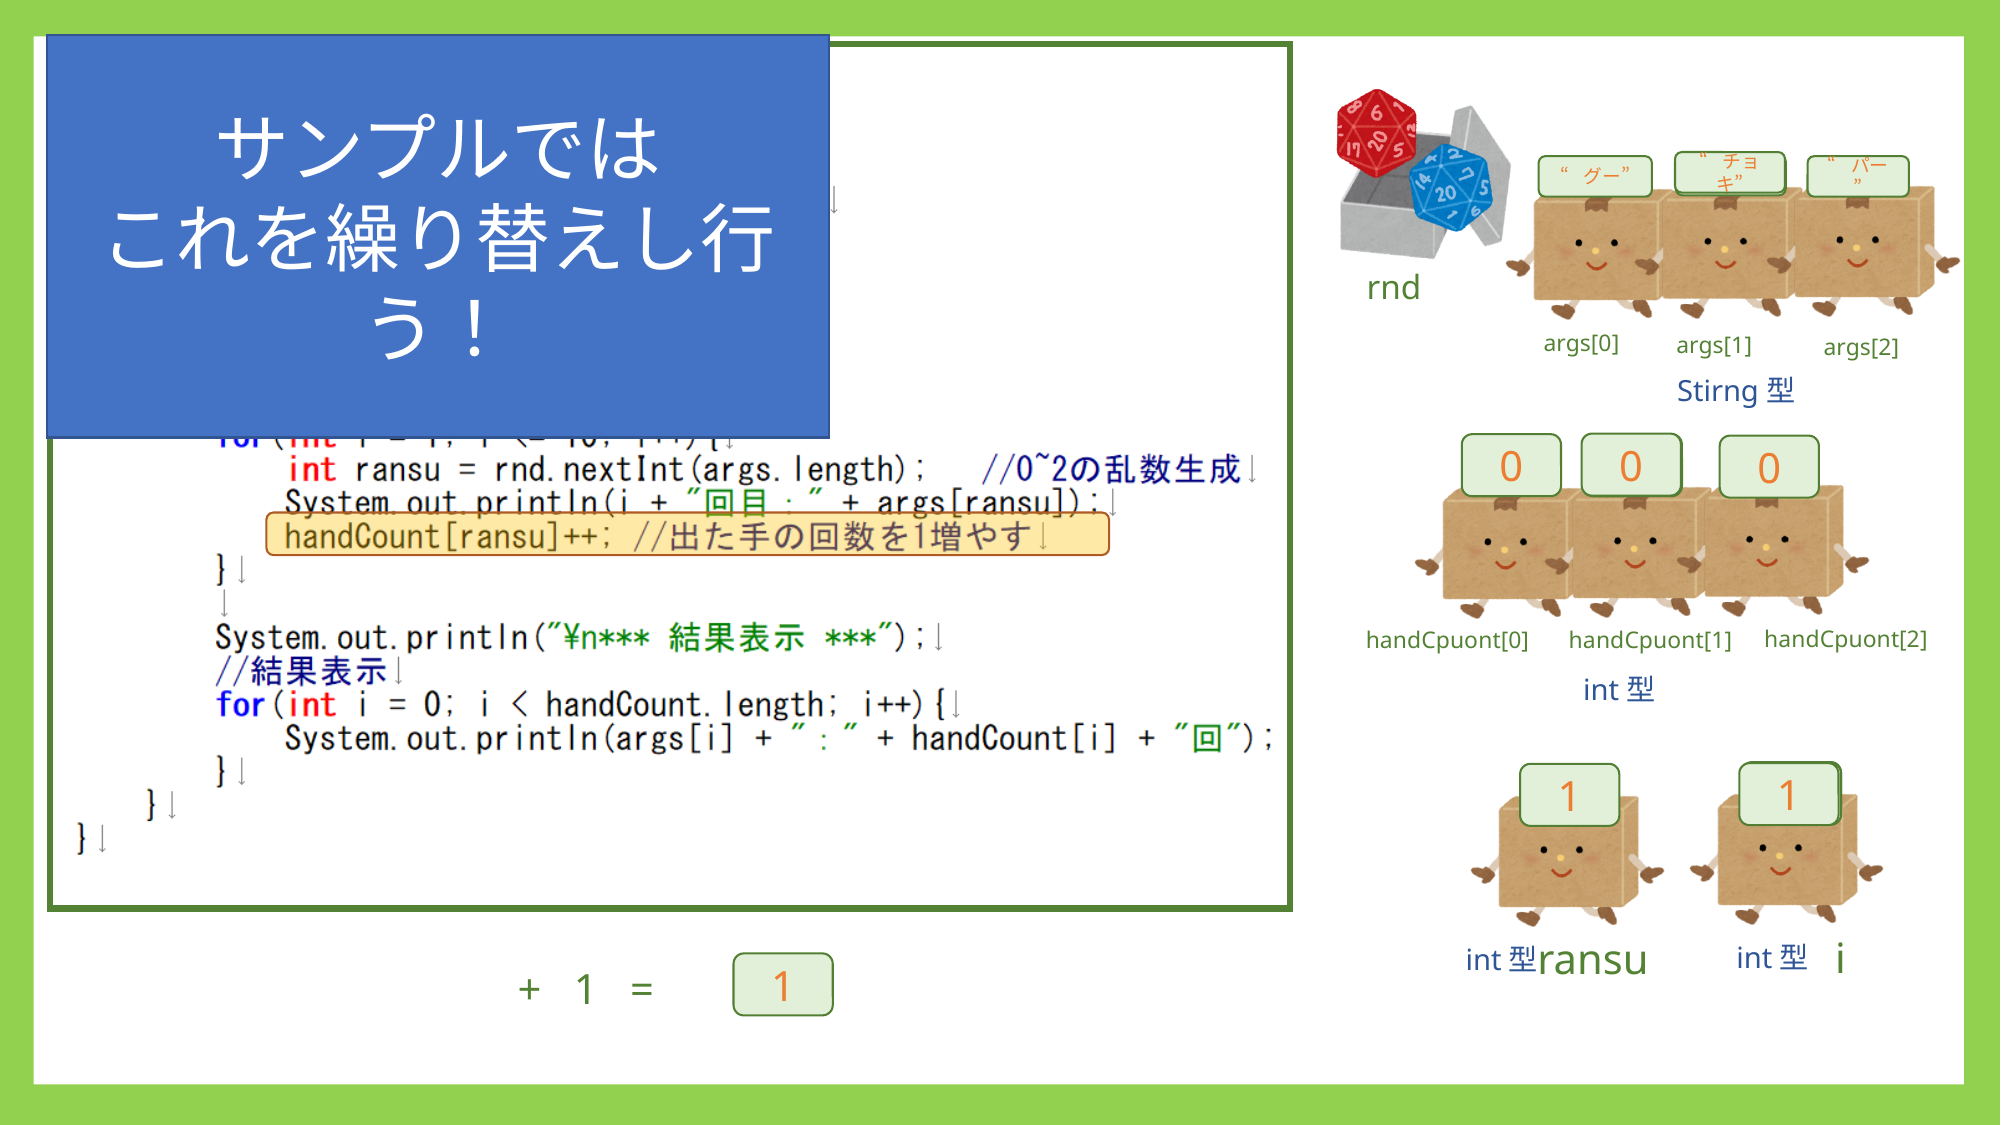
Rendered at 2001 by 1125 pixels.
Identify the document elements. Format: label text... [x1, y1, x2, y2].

text_box ransu [1522, 925, 1707, 991]
text_box int型 [1450, 933, 1522, 984]
text_box Stirng型 [1662, 364, 1811, 415]
text_box + 1 = [502, 955, 784, 1020]
text_box args[0] [1528, 341, 1635, 363]
text_box handCpuont[2] [1749, 617, 1943, 660]
picture [1329, 76, 1965, 341]
text_box 0 [1580, 432, 1682, 454]
text_box args[1] [1661, 340, 1767, 365]
text_box i [1820, 924, 1893, 990]
text_box int型 [1721, 946, 1824, 982]
text_box handCpuont[1] [1554, 638, 1748, 661]
text_box サンプルでは これを繰り替えし行う！ [46, 34, 830, 439]
picture [1408, 452, 1874, 641]
text_box 1 [732, 952, 834, 1017]
text_box [49, 43, 1291, 910]
picture [72, 79, 1274, 856]
picture [1683, 761, 1888, 946]
text_box args[2] [1808, 338, 1915, 368]
text_box “チョキ” [1675, 150, 1784, 154]
text_box rnd [1351, 278, 1437, 314]
picture [1464, 763, 1669, 948]
text_box handCpuont[0] [1351, 618, 1545, 661]
text_box 0 [1460, 433, 1563, 455]
text_box 0 [1718, 434, 1820, 452]
text_box int型 [1568, 664, 1671, 714]
